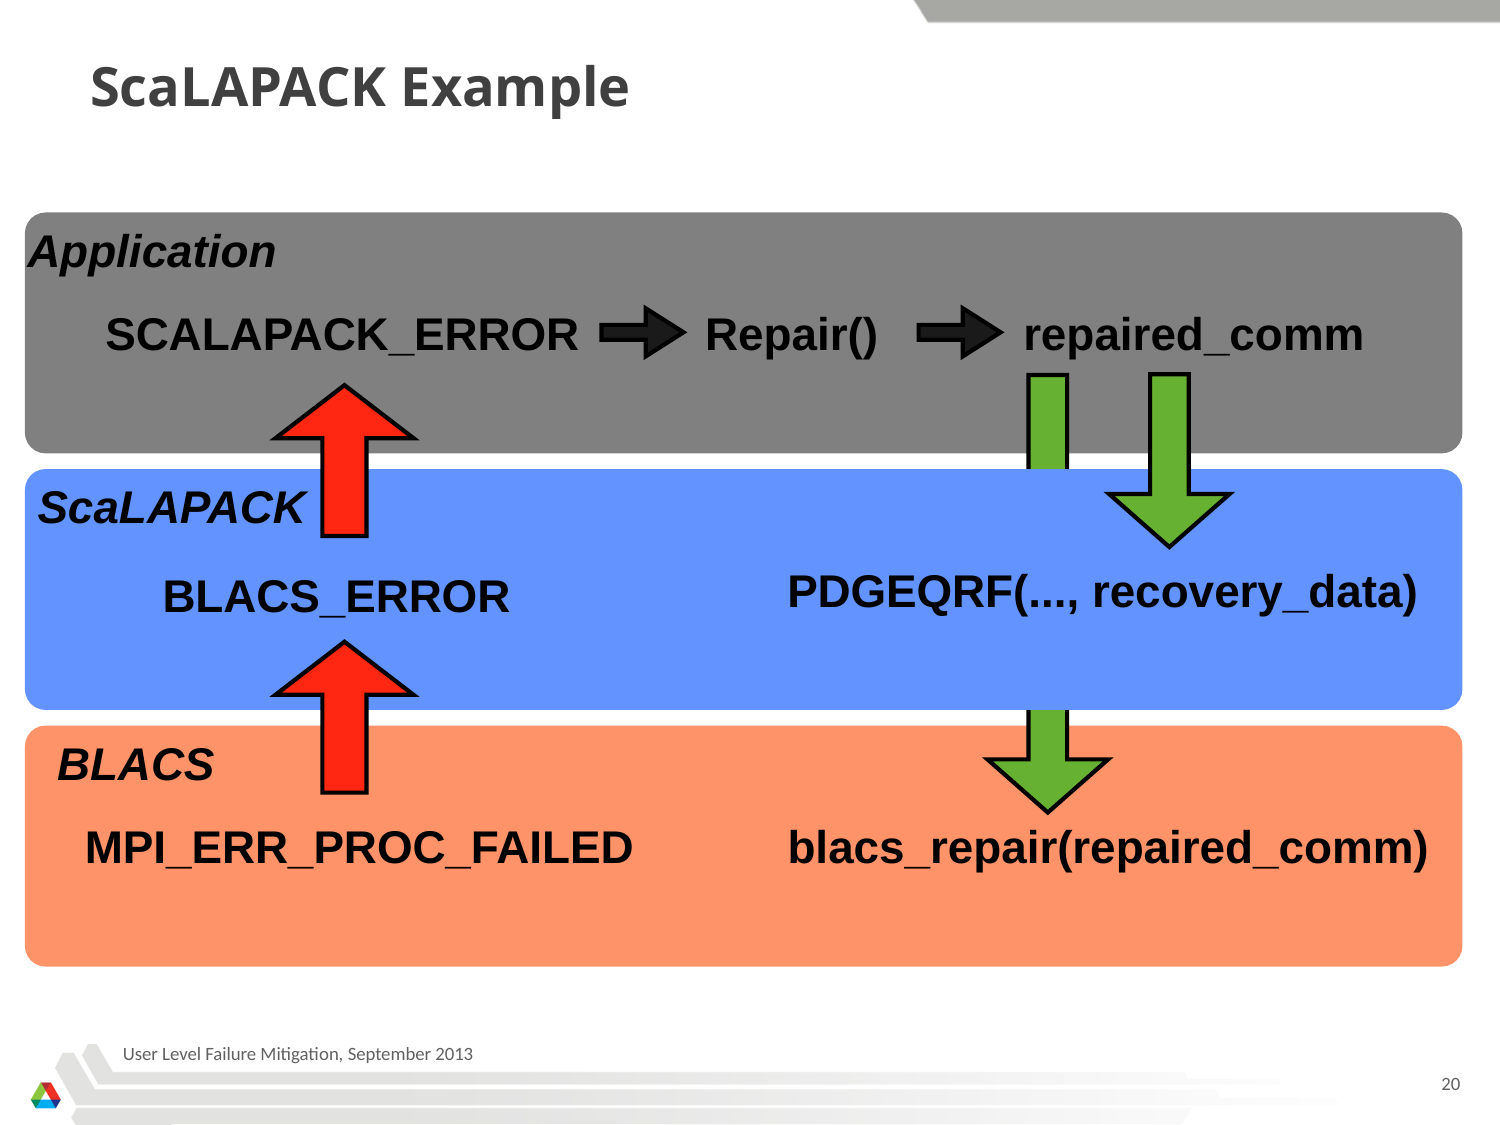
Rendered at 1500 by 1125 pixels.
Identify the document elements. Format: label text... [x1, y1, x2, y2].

title ScaLAPACK Example [74, 44, 1426, 210]
footer User Level Failure Mitigation, September 2013 [107, 1034, 1083, 1073]
picture [0, 0, 1500, 24]
picture [0, 1036, 1500, 1125]
slide_number 20 [1412, 1064, 1476, 1125]
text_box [24, 212, 1463, 967]
